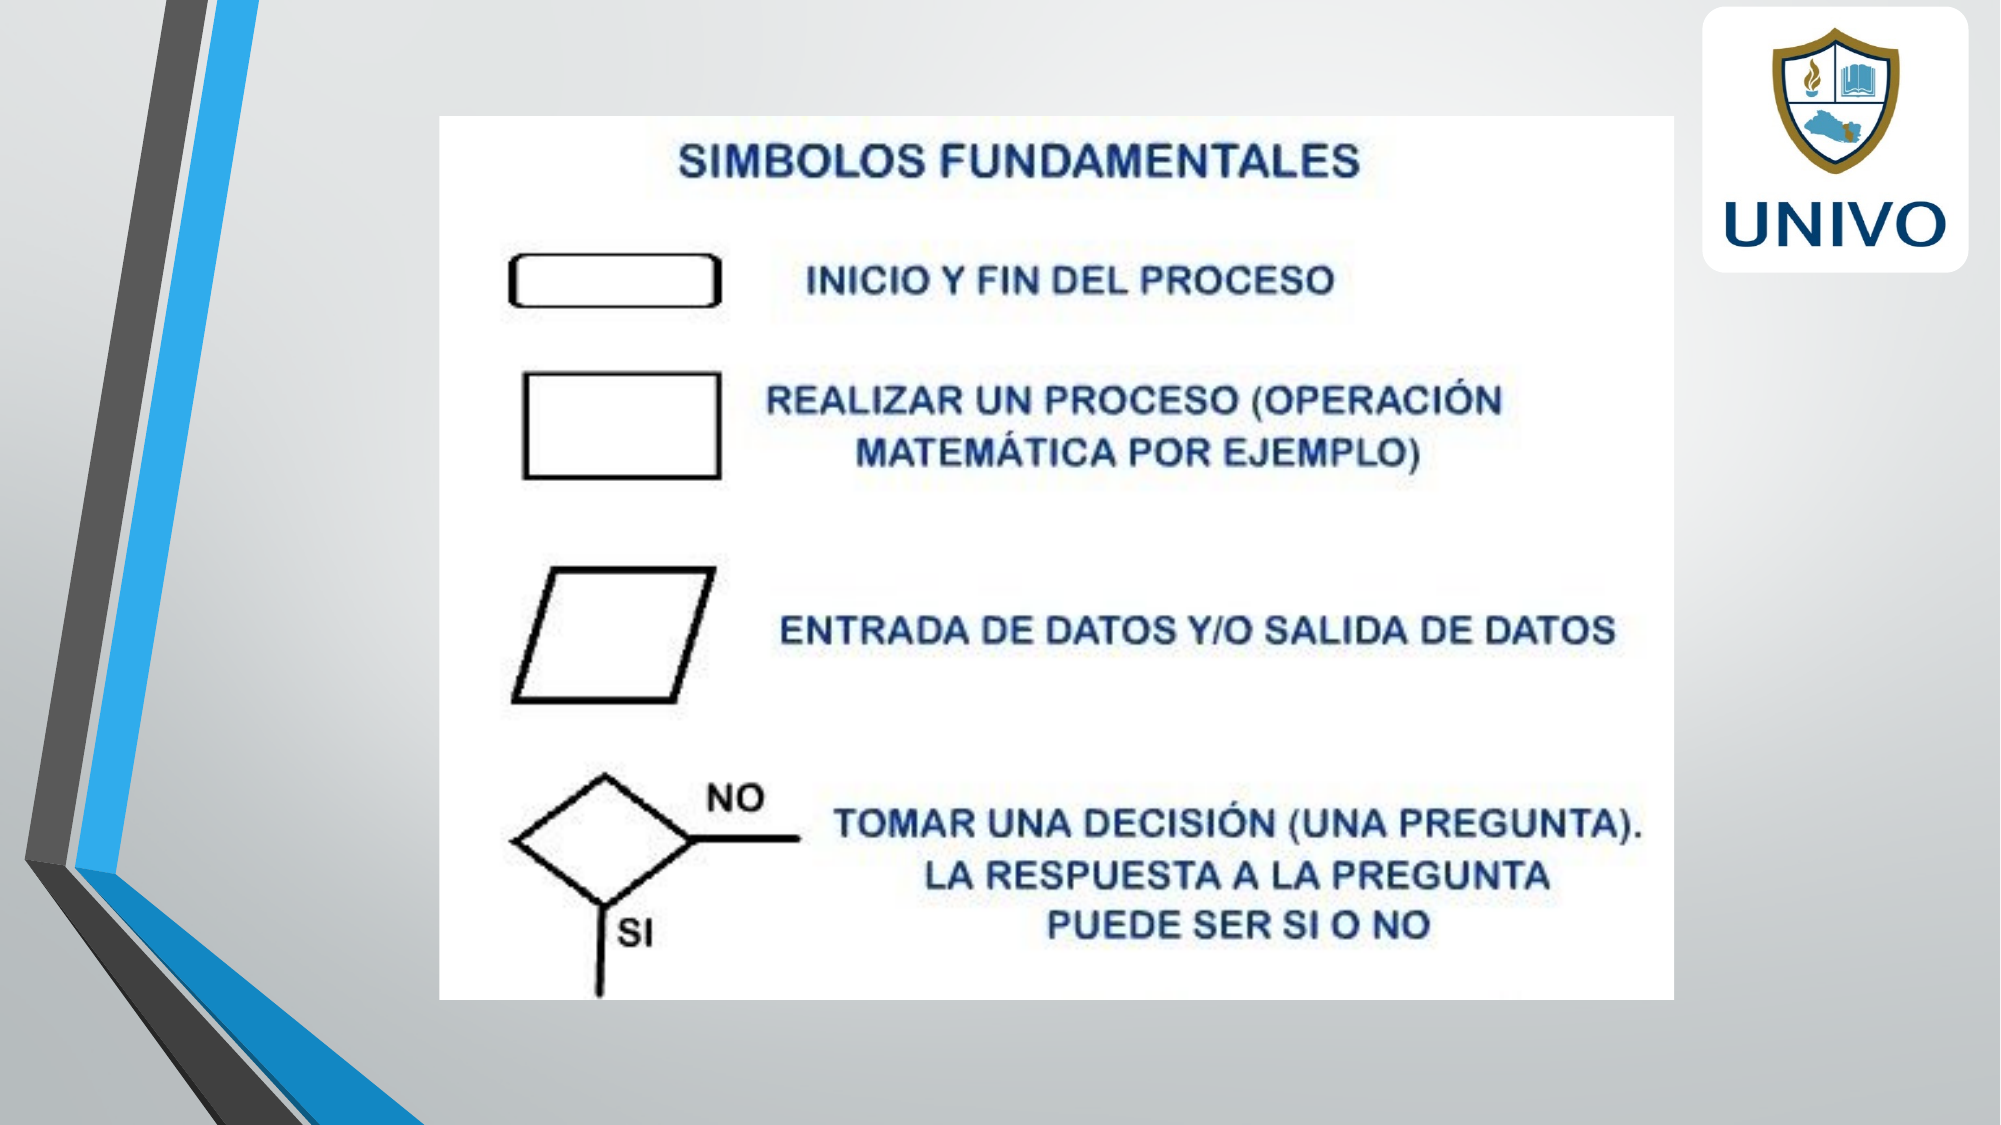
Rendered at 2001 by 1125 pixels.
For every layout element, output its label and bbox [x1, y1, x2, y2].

picture [1702, 6, 1969, 273]
picture [438, 116, 1675, 1001]
